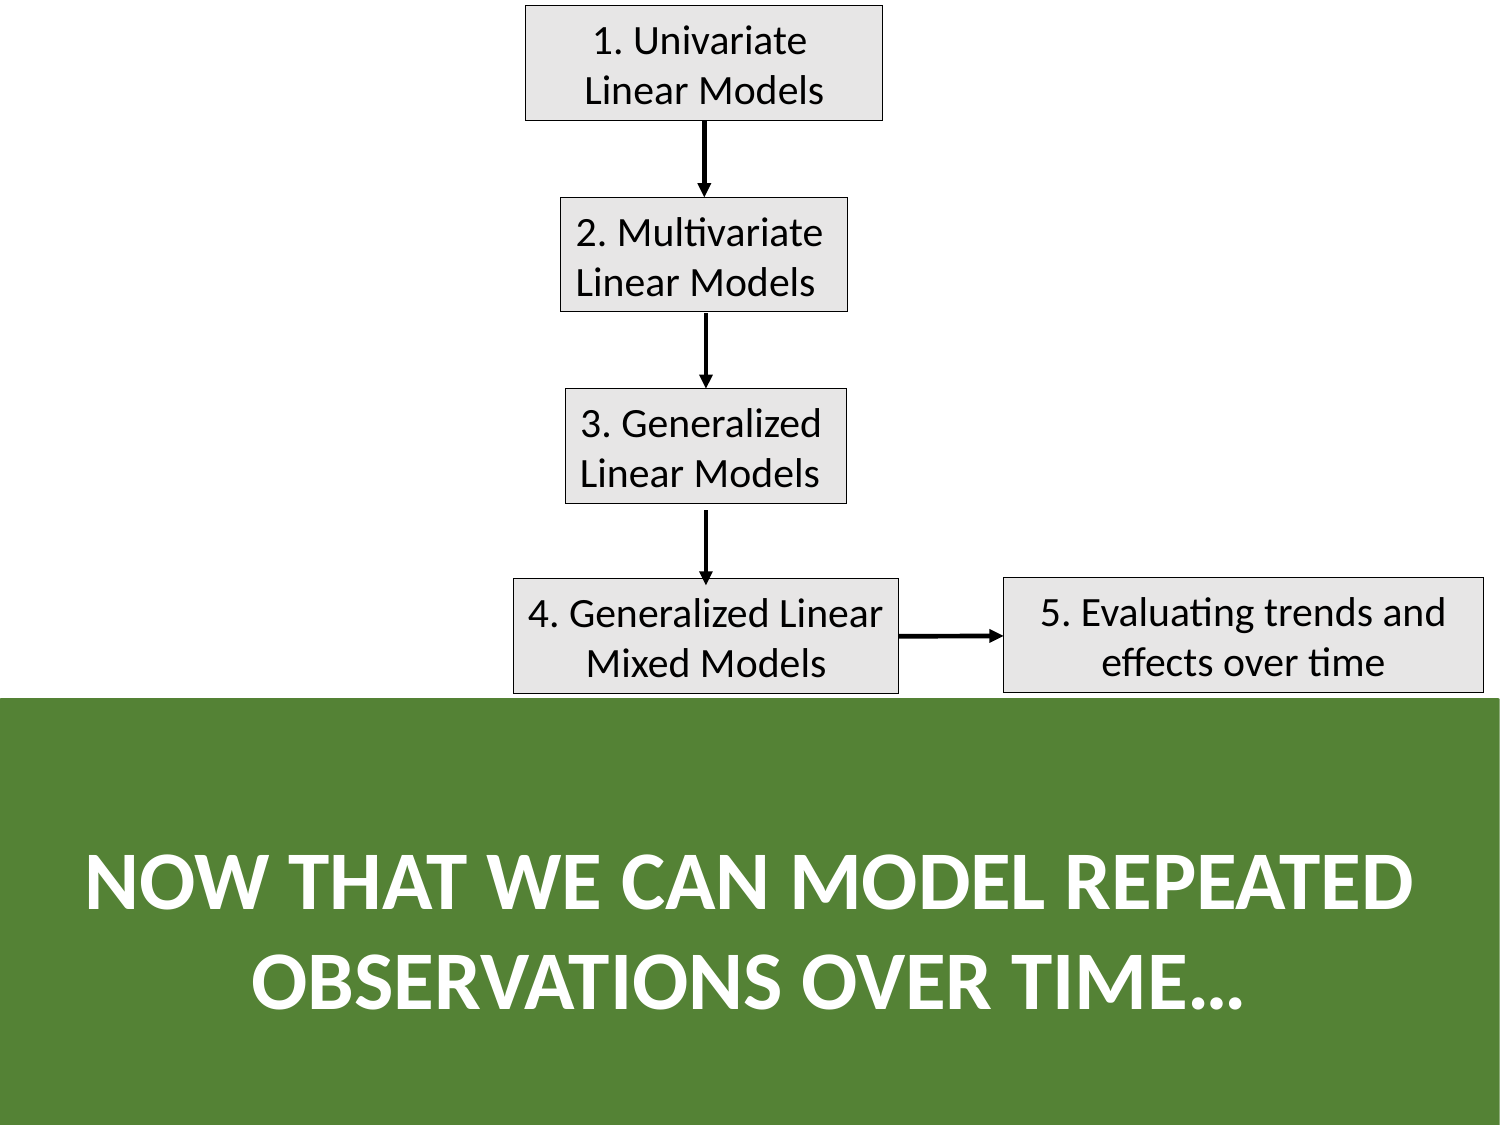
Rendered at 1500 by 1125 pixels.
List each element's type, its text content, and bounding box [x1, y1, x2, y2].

text_box 5. Evaluating trends and effects over time [1003, 577, 1484, 693]
text_box 2. Multivariate Linear Models [560, 197, 848, 312]
text_box Now that we can model repeated observations over time… [0, 698, 1500, 1125]
text_box 1. Univariate Linear Models [525, 5, 883, 121]
text_box 4. Generalized Linear Mixed Models [513, 578, 899, 694]
text_box 3. Generalized Linear Models [565, 388, 847, 504]
